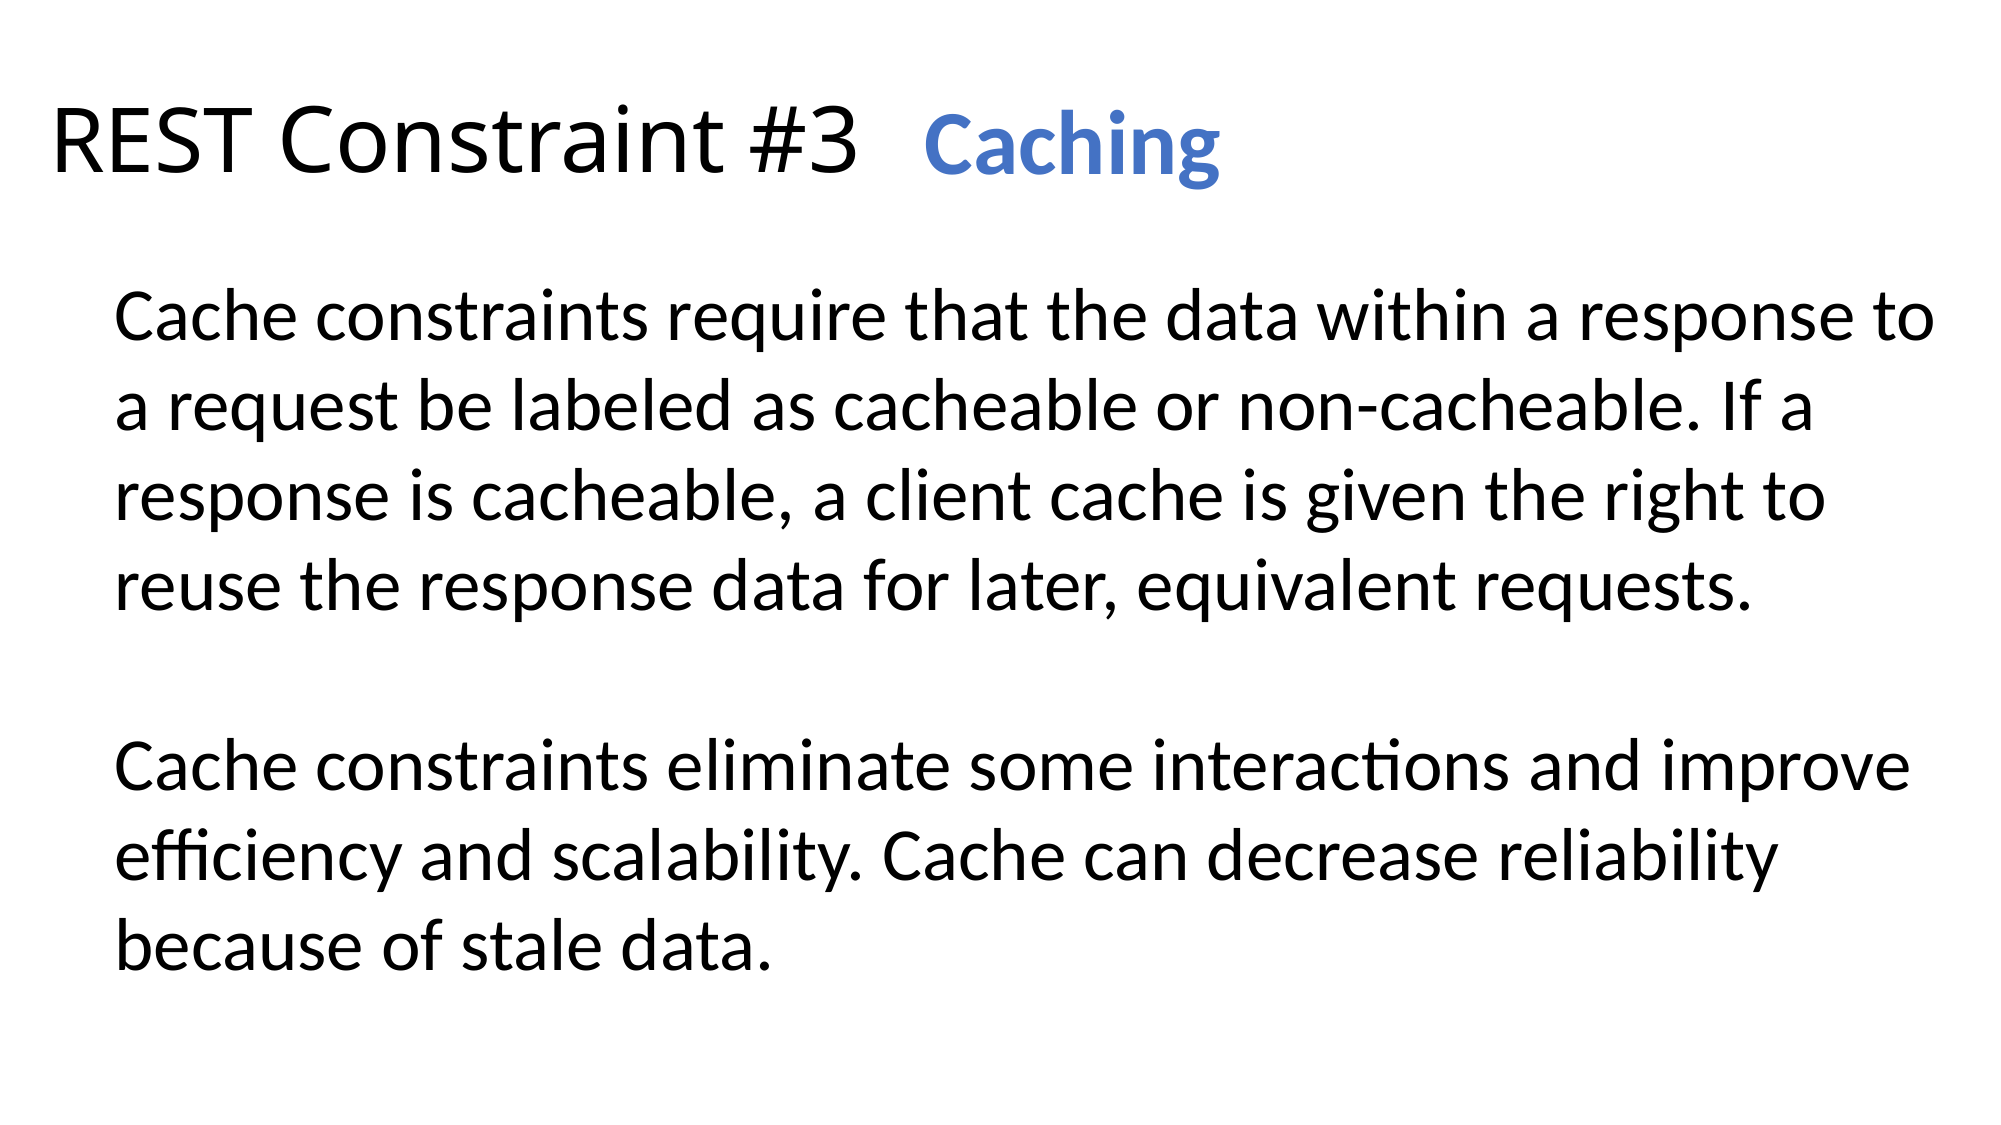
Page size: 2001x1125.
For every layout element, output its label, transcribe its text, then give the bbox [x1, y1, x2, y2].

text_box Caching [910, 75, 1237, 201]
text_box Cache constraints require that the data within a response to a request be labeled as cacheable or non-cacheable. If a response is cacheable, a client cache is given the right to reuse the response data for later, equivalent requests. Cache constraints eliminate some interactions and improve efficiency and scalability. Cache can decrease reliability because of stale data. [99, 257, 1976, 993]
text_box REST Constraint #3 [29, 42, 882, 230]
